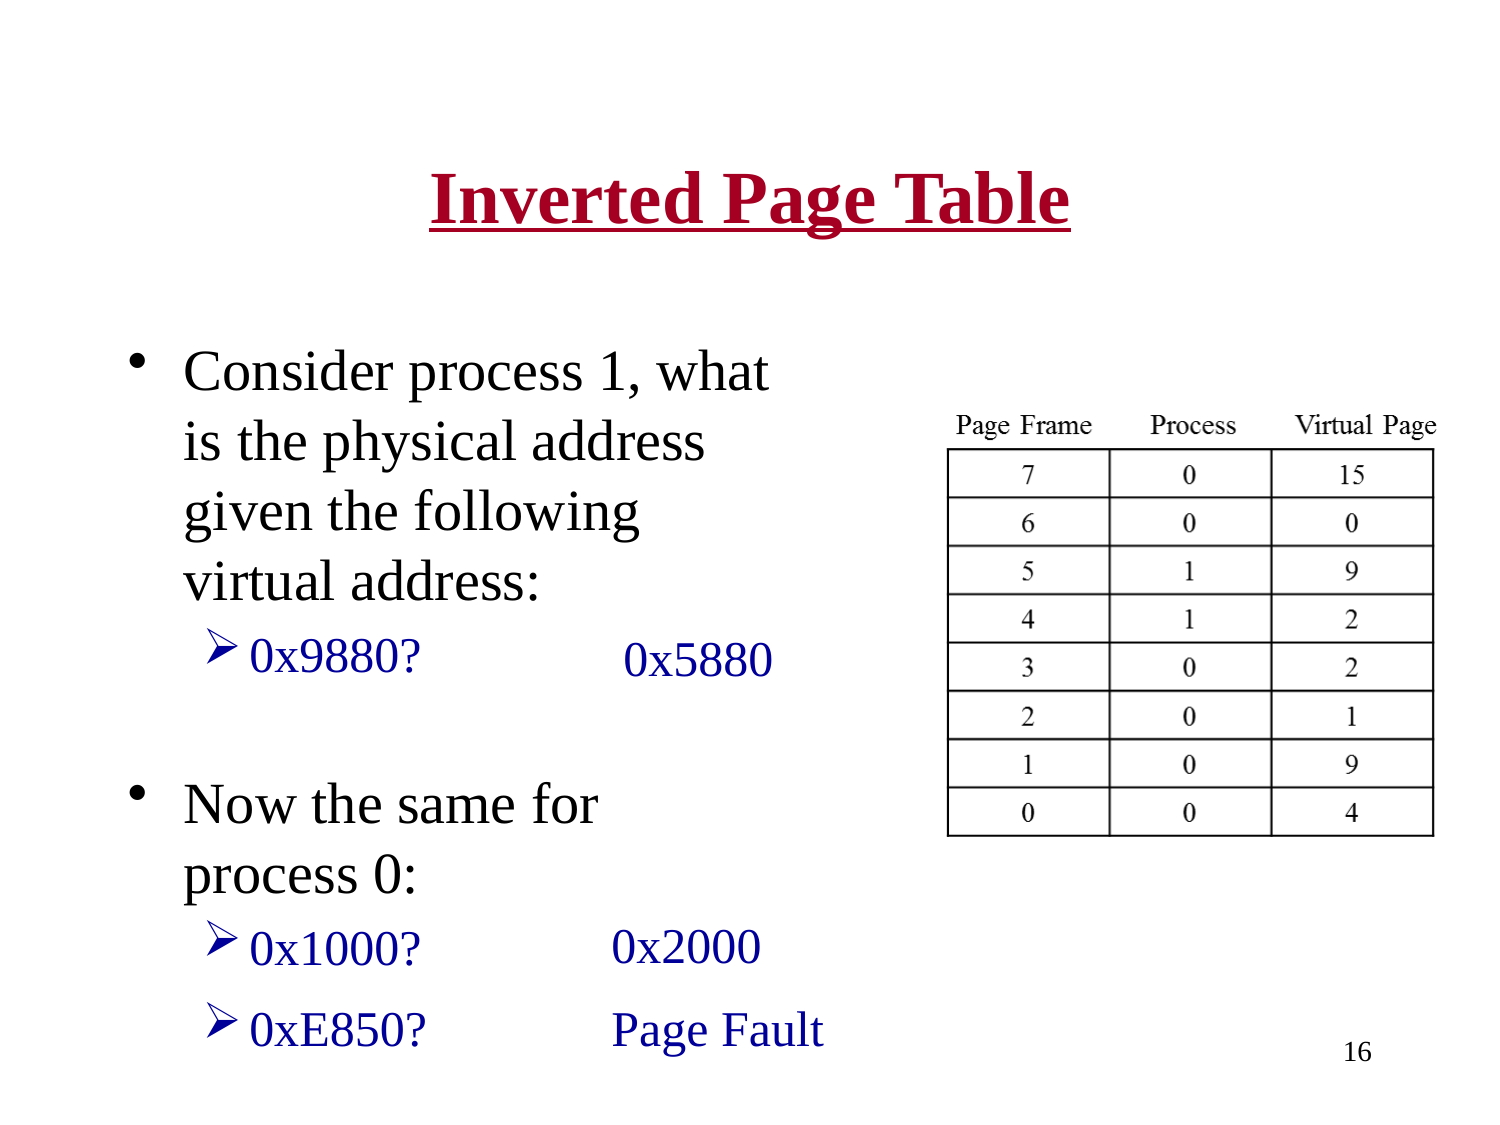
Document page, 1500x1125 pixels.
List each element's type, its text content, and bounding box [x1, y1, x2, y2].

picture [938, 396, 1457, 847]
text_box Now the same for process 0: 0x1000? [112, 757, 786, 977]
list Consider process 1, what is the physical address given the following virtual address: 0x9880? [112, 324, 786, 693]
text_box 0x2000 [596, 905, 904, 977]
text_box 0x5880 [608, 618, 916, 690]
text_box 0xE850? [112, 988, 470, 1063]
text_box Page Fault [596, 988, 954, 1063]
slide_number 16 [1074, 1025, 1388, 1100]
title Inverted Page Table [112, 99, 1388, 288]
